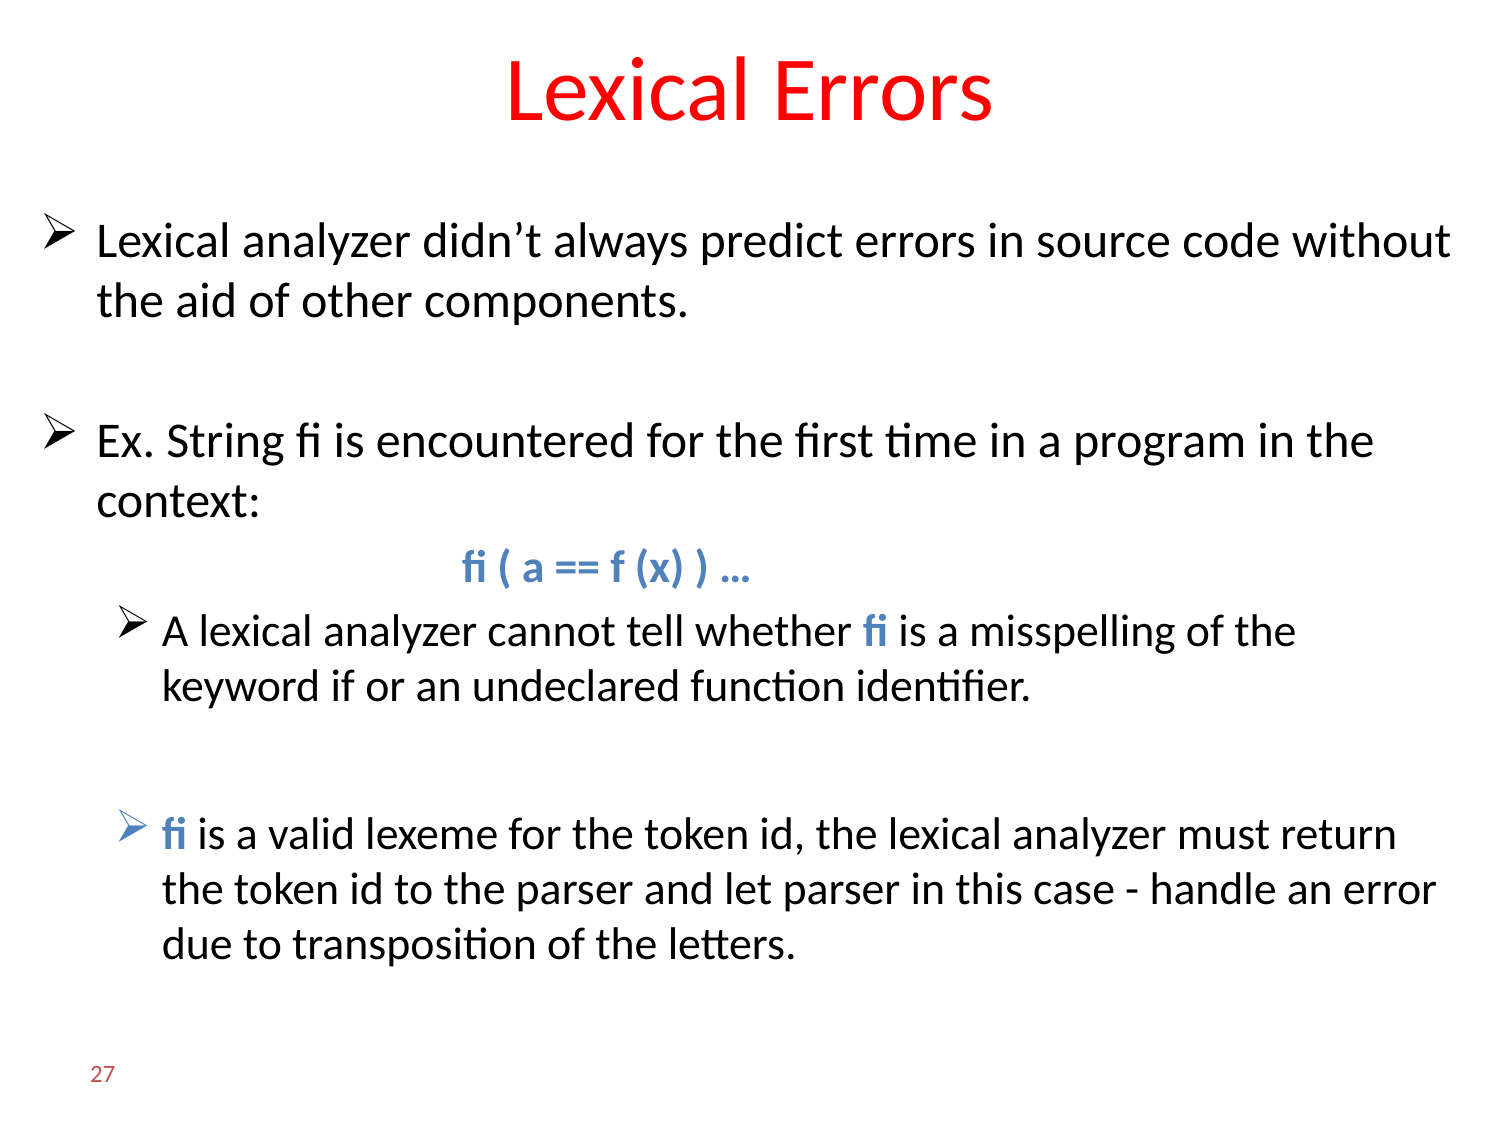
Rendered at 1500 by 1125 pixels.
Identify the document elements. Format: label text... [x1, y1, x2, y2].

slide_number 27 [75, 1042, 425, 1103]
title Lexical Errors [75, 0, 1425, 150]
list Lexical analyzer didn’t always predict errors in source code without the aid of other components. Ex. String fi is encountered for the first time in a program in the context: fi ( a == f (x) ) … A lexical analyzer cannot tell whether fi is a misspelling of the keyword if or an undeclared function identifier. fi is a valid lexeme for the token id, the lexical analyzer must return the token id to the parser and let parser in this case - handle an error due to transposition of the letters. [24, 200, 1475, 1025]
